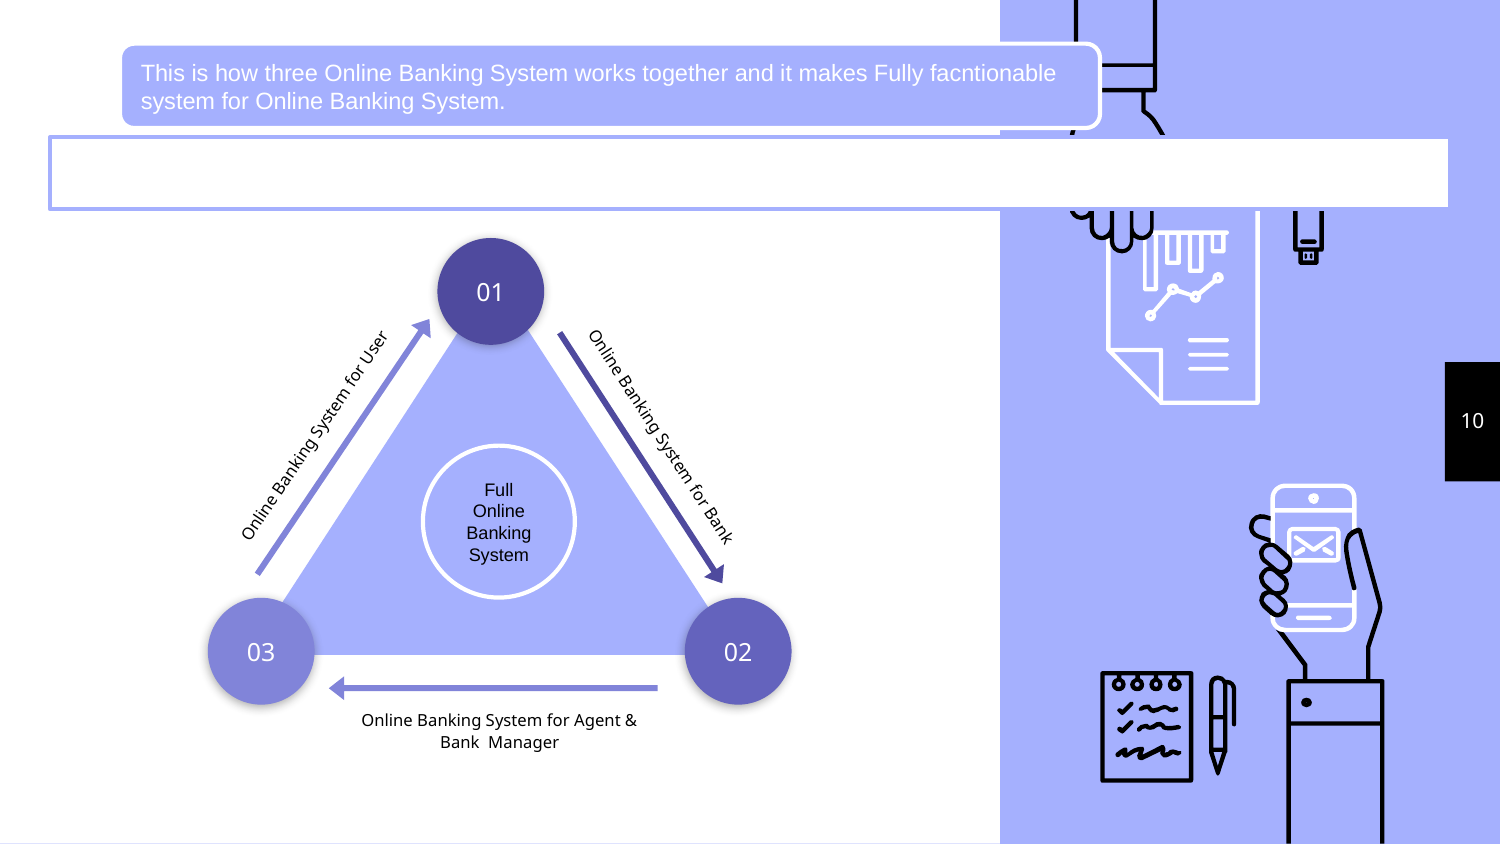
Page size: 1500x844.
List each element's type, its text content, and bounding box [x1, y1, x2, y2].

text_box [328, 597, 792, 748]
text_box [49, 34, 1451, 210]
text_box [437, 237, 772, 590]
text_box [202, 288, 440, 705]
slide_number 10 [1444, 362, 1500, 482]
